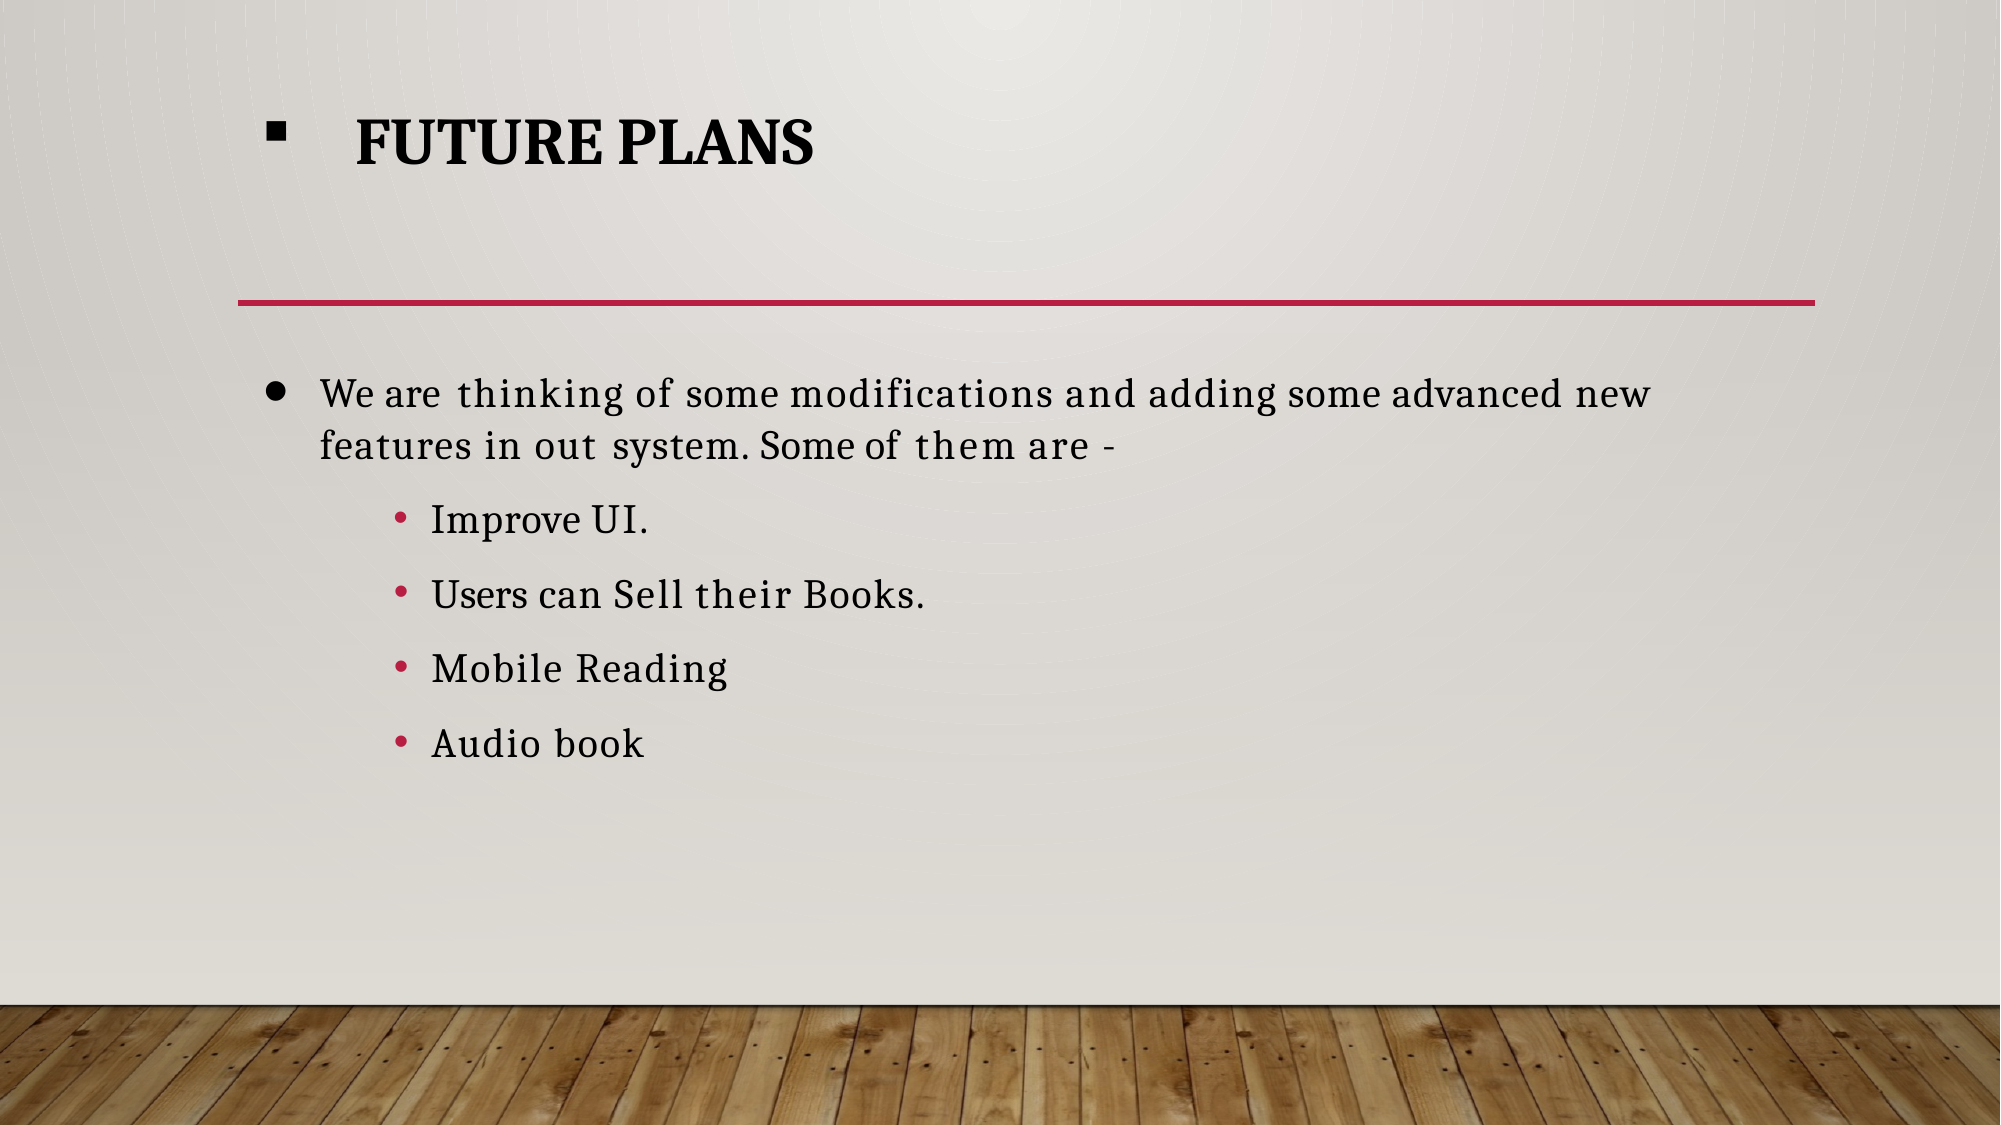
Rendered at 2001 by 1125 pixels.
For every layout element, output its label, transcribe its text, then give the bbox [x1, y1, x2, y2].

list We are thinking of some modifications and adding some advanced new features in out system. Some of them are - Improve UI. Users can Sell their Books. Mobile Reading Audio book [246, 355, 1709, 976]
picture [0, 1005, 2000, 1125]
title Future plans [246, 99, 1709, 310]
